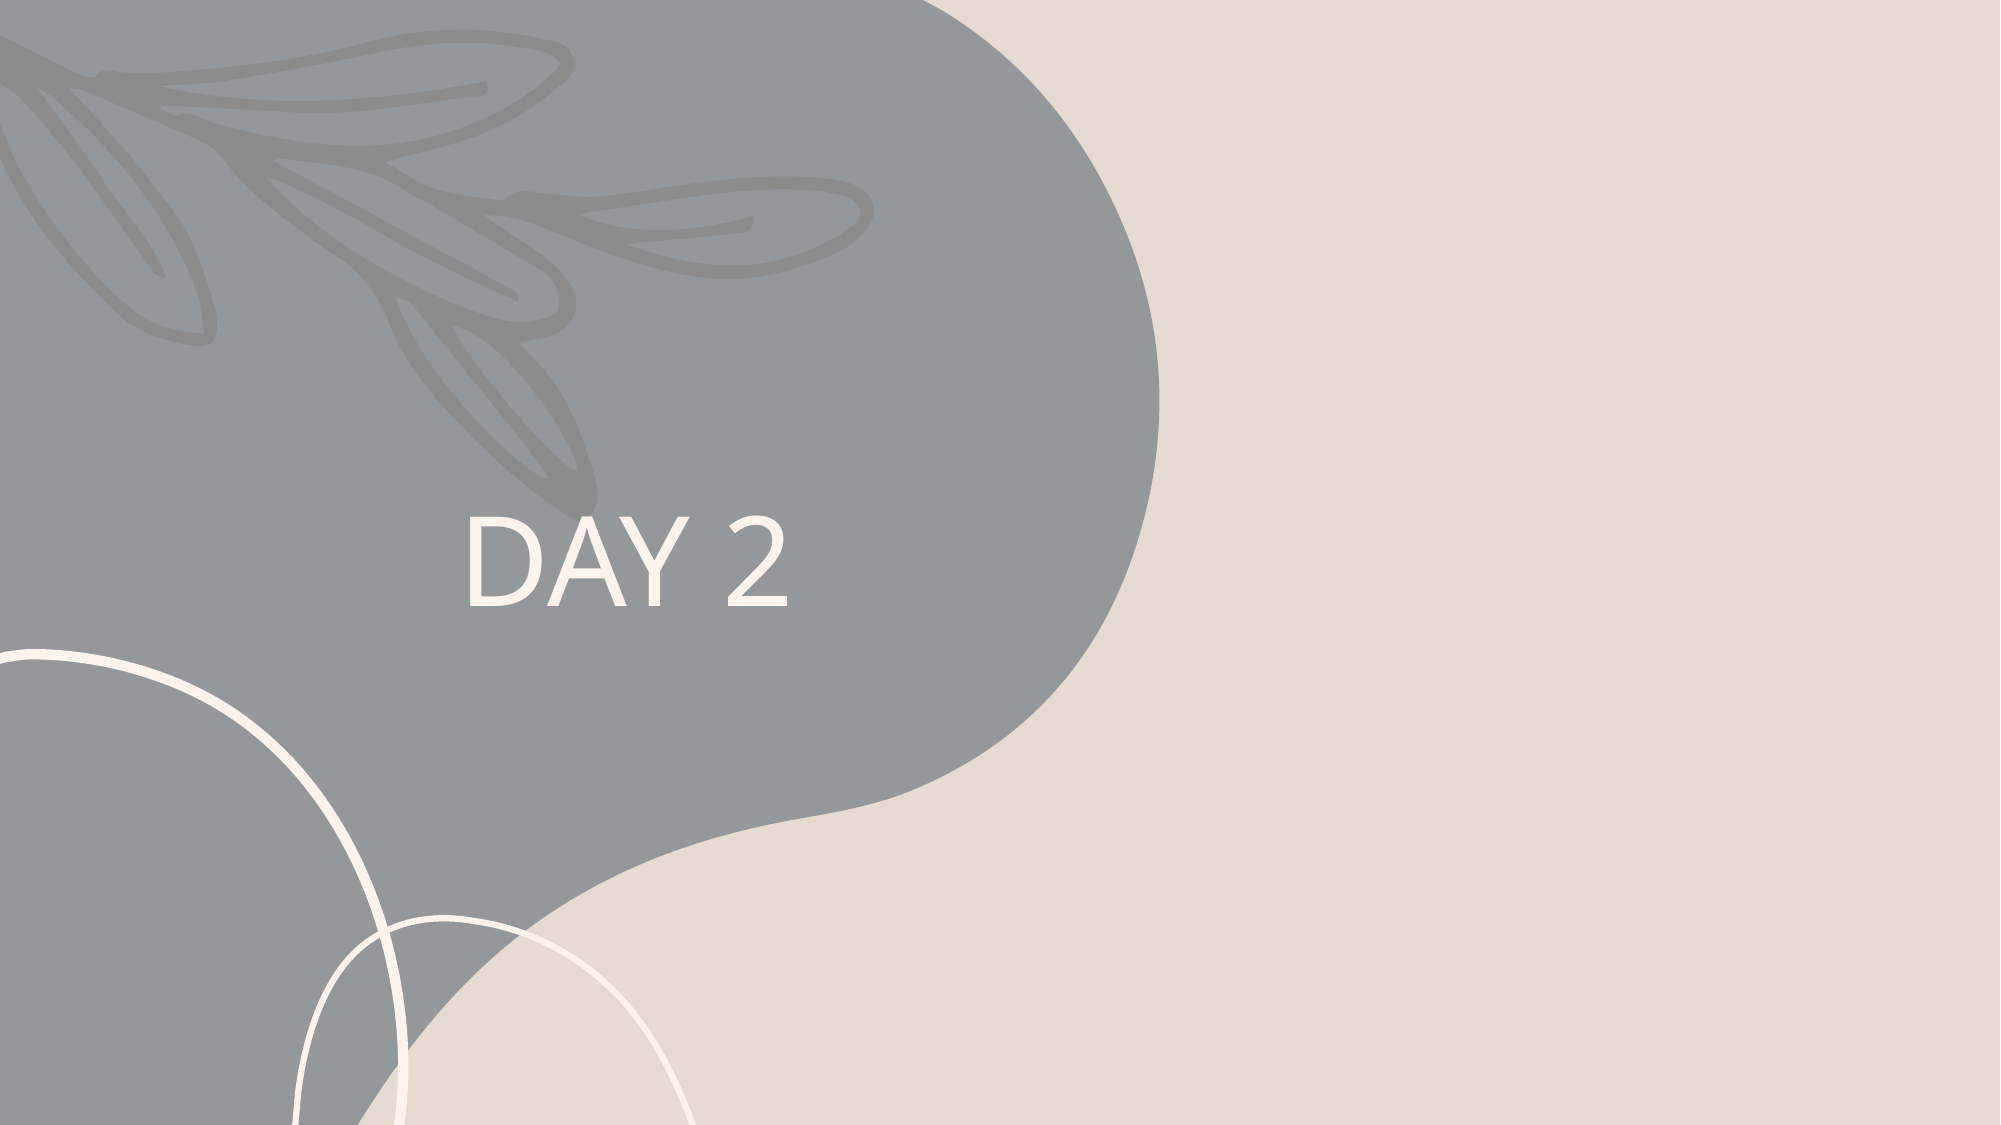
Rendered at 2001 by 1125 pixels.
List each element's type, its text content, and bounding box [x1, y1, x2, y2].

title DAY 2 [115, 457, 1138, 675]
